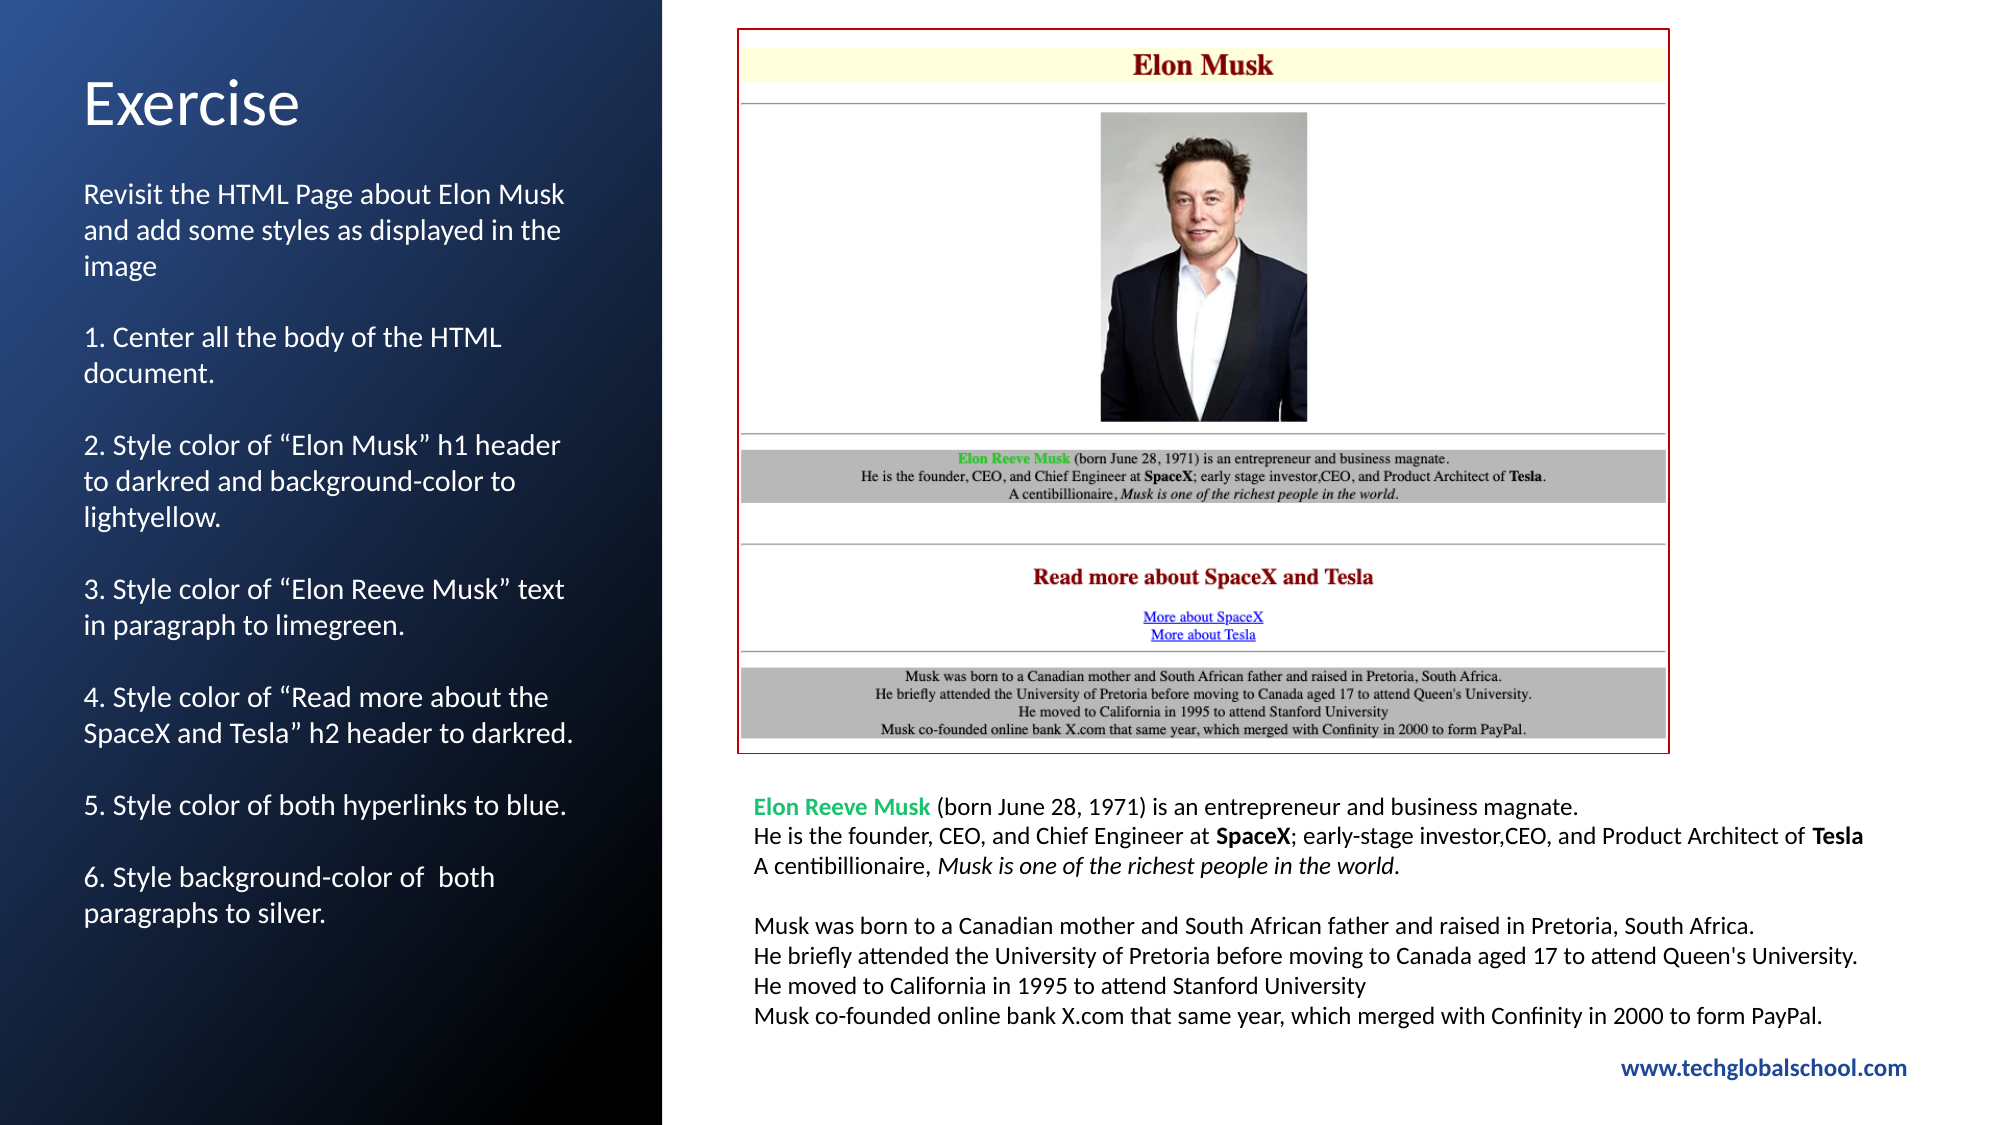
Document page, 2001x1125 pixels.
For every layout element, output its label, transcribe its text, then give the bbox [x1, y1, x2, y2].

text_box Elon Reeve Musk (born June 28, 1971) is an entrepreneur and business magnate. He is the founder, CEO, and Chief Engineer at SpaceX; early-stage investor,CEO, and Product Architect of Tesla A centibillionaire, Musk is one of the richest people in the world. Musk was born to a Canadian mother and South African father and raised in Pretoria, South Africa. He briefly attended the University of Pretoria before moving to Canada aged 17 to attend Queen's University. He moved to California in 1995 to attend Stanford University Musk co-founded online bank X.com that same year, which merged with Confinity in 2000 to form PayPal. [738, 782, 1975, 1037]
text_box [0, 0, 663, 1125]
picture [738, 29, 1669, 753]
text_box Exercise Revisit the HTML Page about Elon Musk and add some styles as displayed in the image 1. Center all the body of the HTML document. 2. Style color of “Elon Musk” h1 header to darkred and background-color to lightyellow. 3. Style color of “Elon Reeve Musk” text in paragraph to limegreen. 4. Style color of “Read more about the SpaceX and Tesla” h2 header to darkred. 5. Style color of both hyperlinks to blue. 6. Style background-color of both paragraphs to silver. [68, 29, 594, 958]
